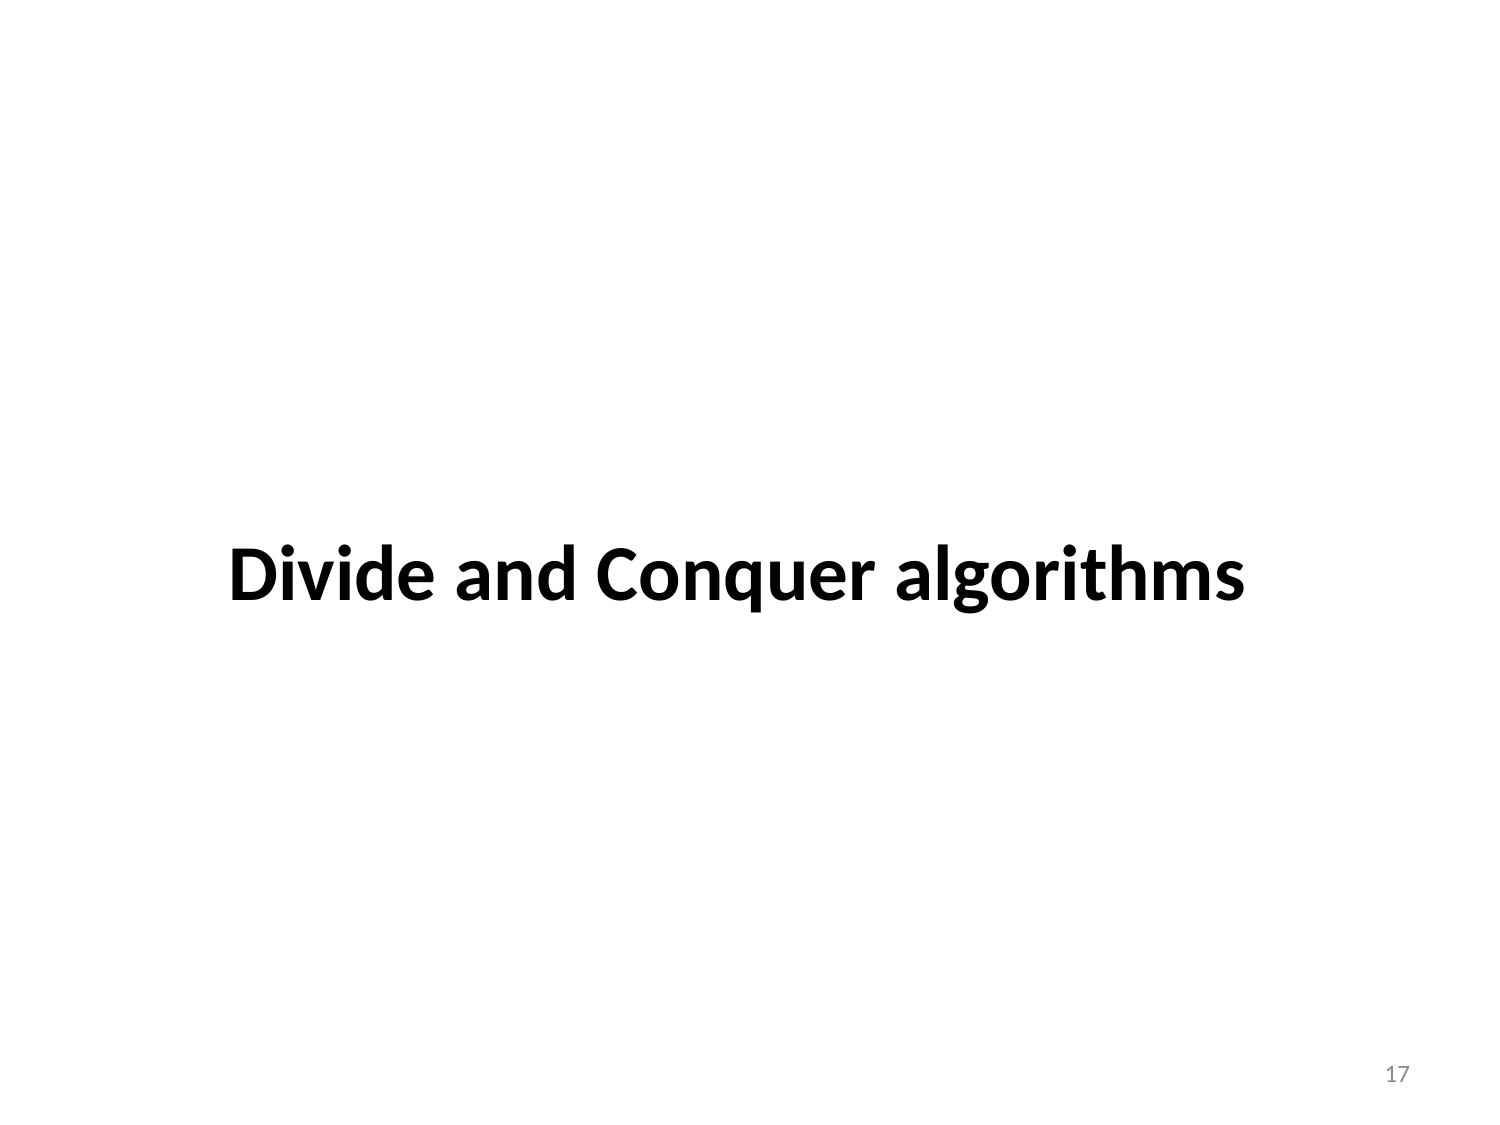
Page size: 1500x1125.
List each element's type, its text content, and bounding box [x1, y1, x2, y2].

slide_number 17 [1074, 1042, 1425, 1103]
title Divide and Conquer algorithms [62, 474, 1413, 663]
